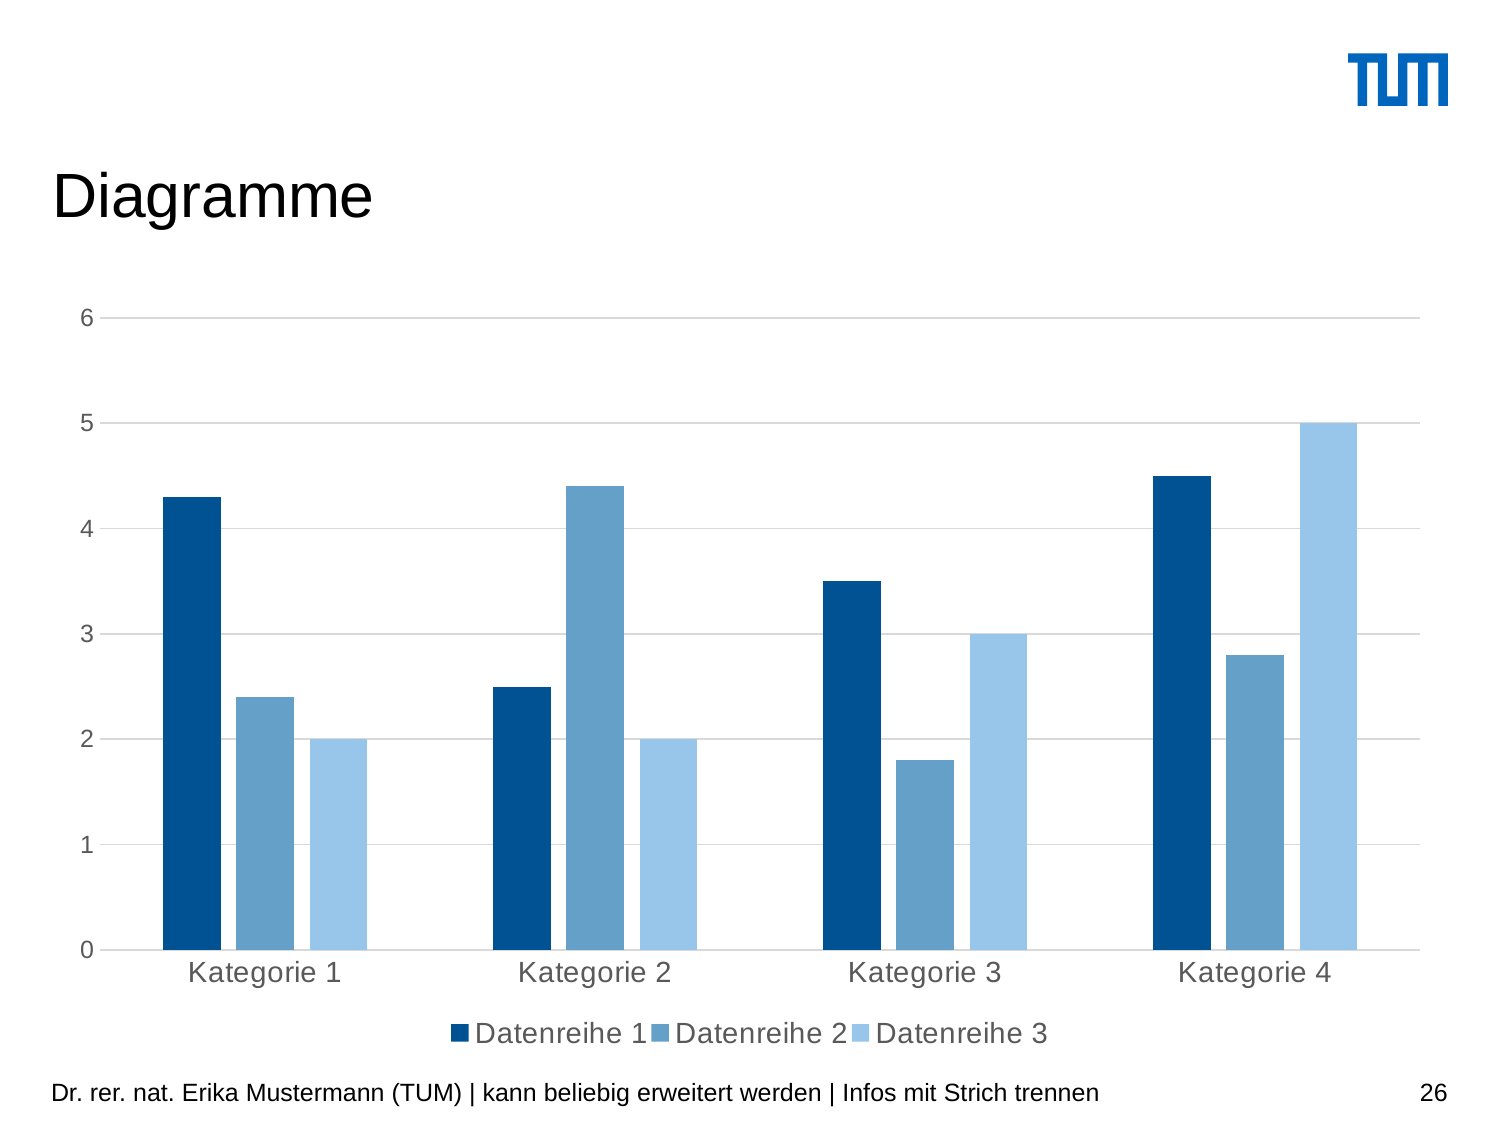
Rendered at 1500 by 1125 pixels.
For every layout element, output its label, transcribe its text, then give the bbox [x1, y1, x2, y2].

chart [51, 288, 1449, 1061]
title Diagramme [52, 162, 1449, 231]
slide_number 26 [1112, 1069, 1448, 1122]
footer Dr. rer. nat. Erika Mustermann (TUM) | kann beliebig erweitert werden | Infos mit Strich trennen [51, 1068, 1112, 1122]
